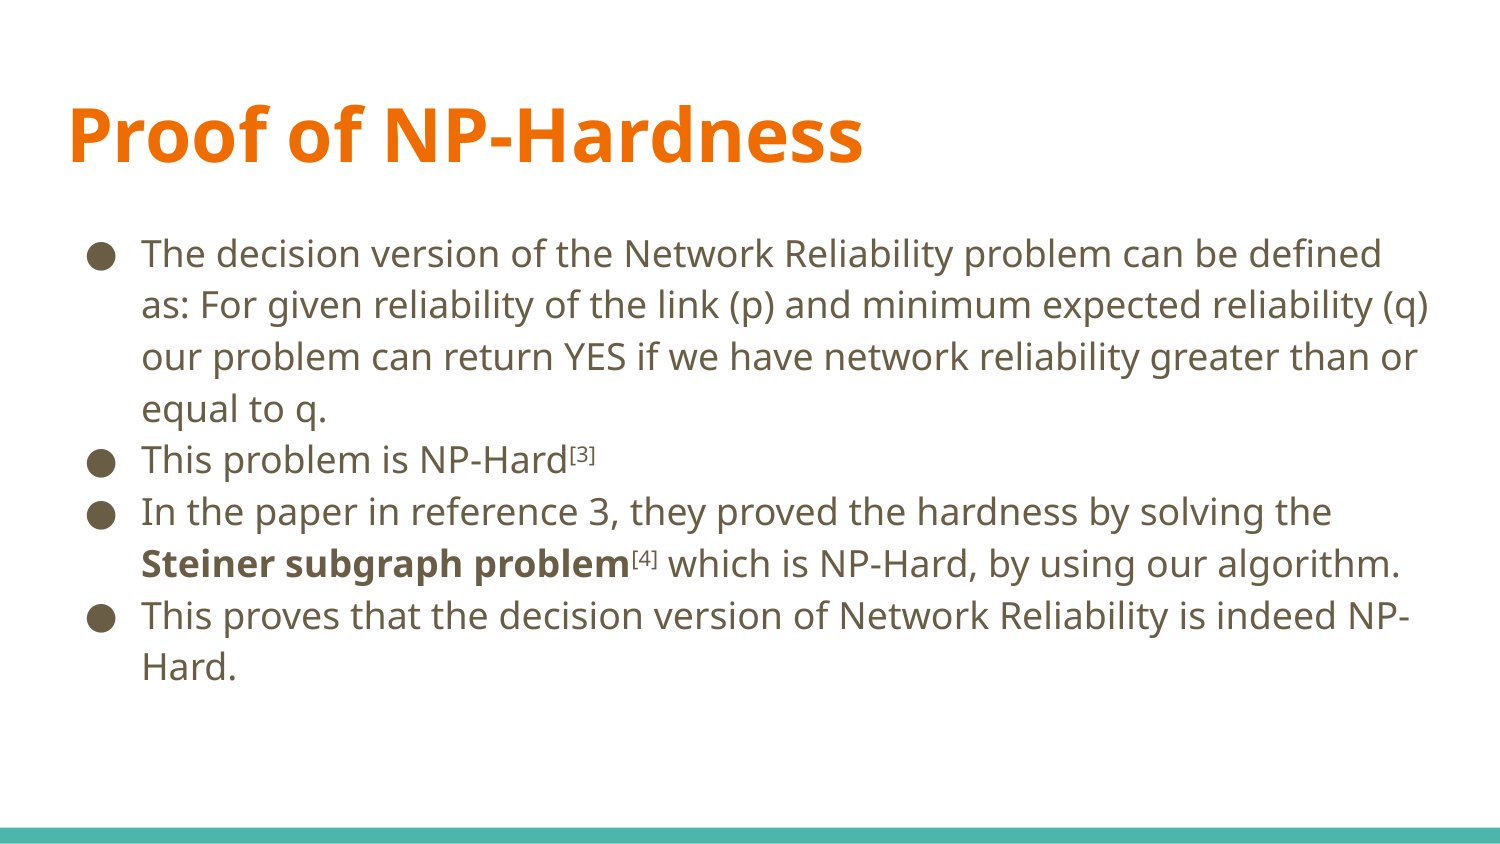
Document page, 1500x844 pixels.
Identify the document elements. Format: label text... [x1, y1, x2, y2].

title Proof of NP-Hardness [51, 72, 1449, 189]
list The decision version of the Network Reliability problem can be defined as: For given reliability of the link (p) and minimum expected reliability (q) our problem can return YES if we have network reliability greater than or equal to q. This problem is NP-Hard[3] In the paper in reference 3, they proved the hardness by solving the Steiner subgraph problem[4] which is NP-Hard, by using our algorithm. This proves that the decision version of Network Reliability is indeed NP-Hard. [51, 207, 1449, 750]
